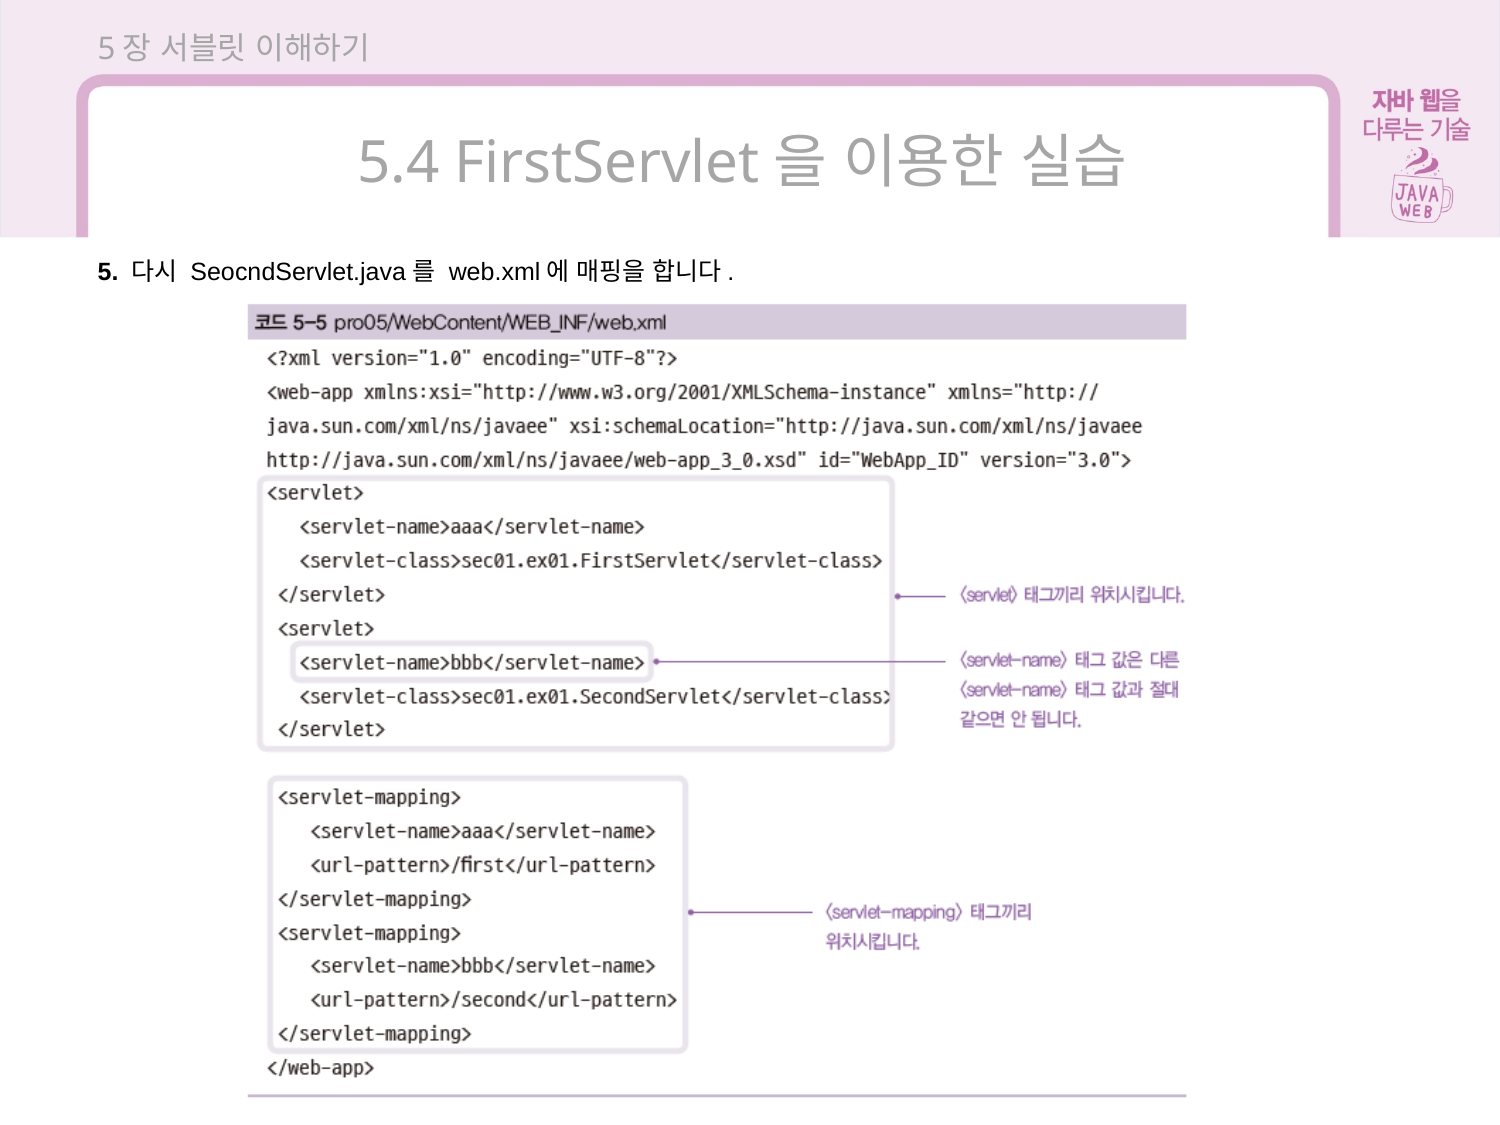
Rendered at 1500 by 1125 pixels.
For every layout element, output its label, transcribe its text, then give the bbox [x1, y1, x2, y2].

picture [0, 0, 1500, 1125]
text_box 5장 서블릿 이해하기 [82, 0, 1133, 74]
text_box 5. 다시 SeocndServlet.java를 web.xml에 매핑을 합니다. [82, 247, 1285, 293]
text_box 5.4 FirstServlet을 이용한 실습 [217, 117, 1268, 202]
